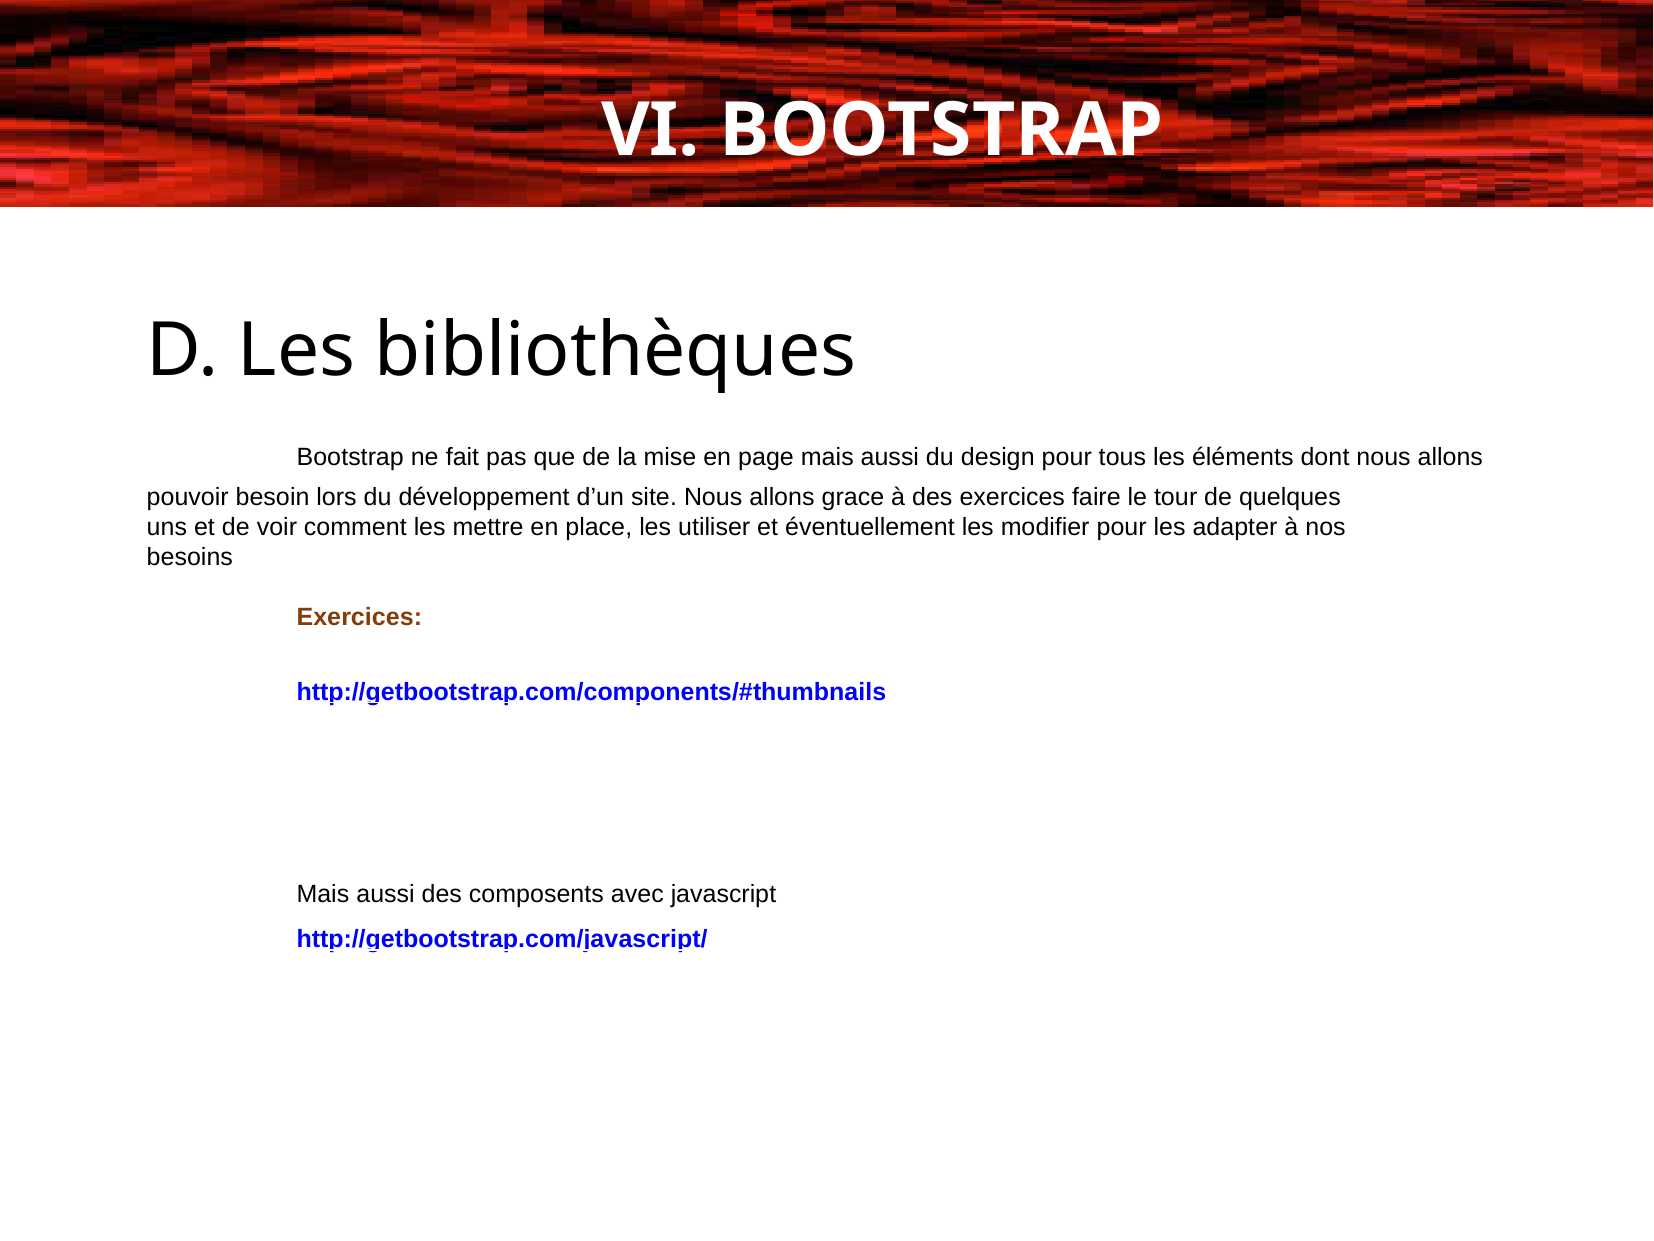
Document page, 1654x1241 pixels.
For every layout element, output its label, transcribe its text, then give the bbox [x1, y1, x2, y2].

text_box D. Les bibliothèques Bootstrap ne fait pas que de la mise en page mais aussi du design pour tous les éléments dont nous allons pouvoir besoin lors du développement d’un site. Nous allons grace à des exercices faire le tour de quelques uns et de voir comment les mettre en place, les utiliser et éventuellement les modifier pour les adapter à nos besoins Exercices: http://getbootstrap.com/components/#thumbnails Mais aussi des composents avec javascript http://getbootstrap.com/javascript/ [131, 293, 1542, 963]
text_box VI. BOOTSTRAP [0, 0, 1654, 207]
